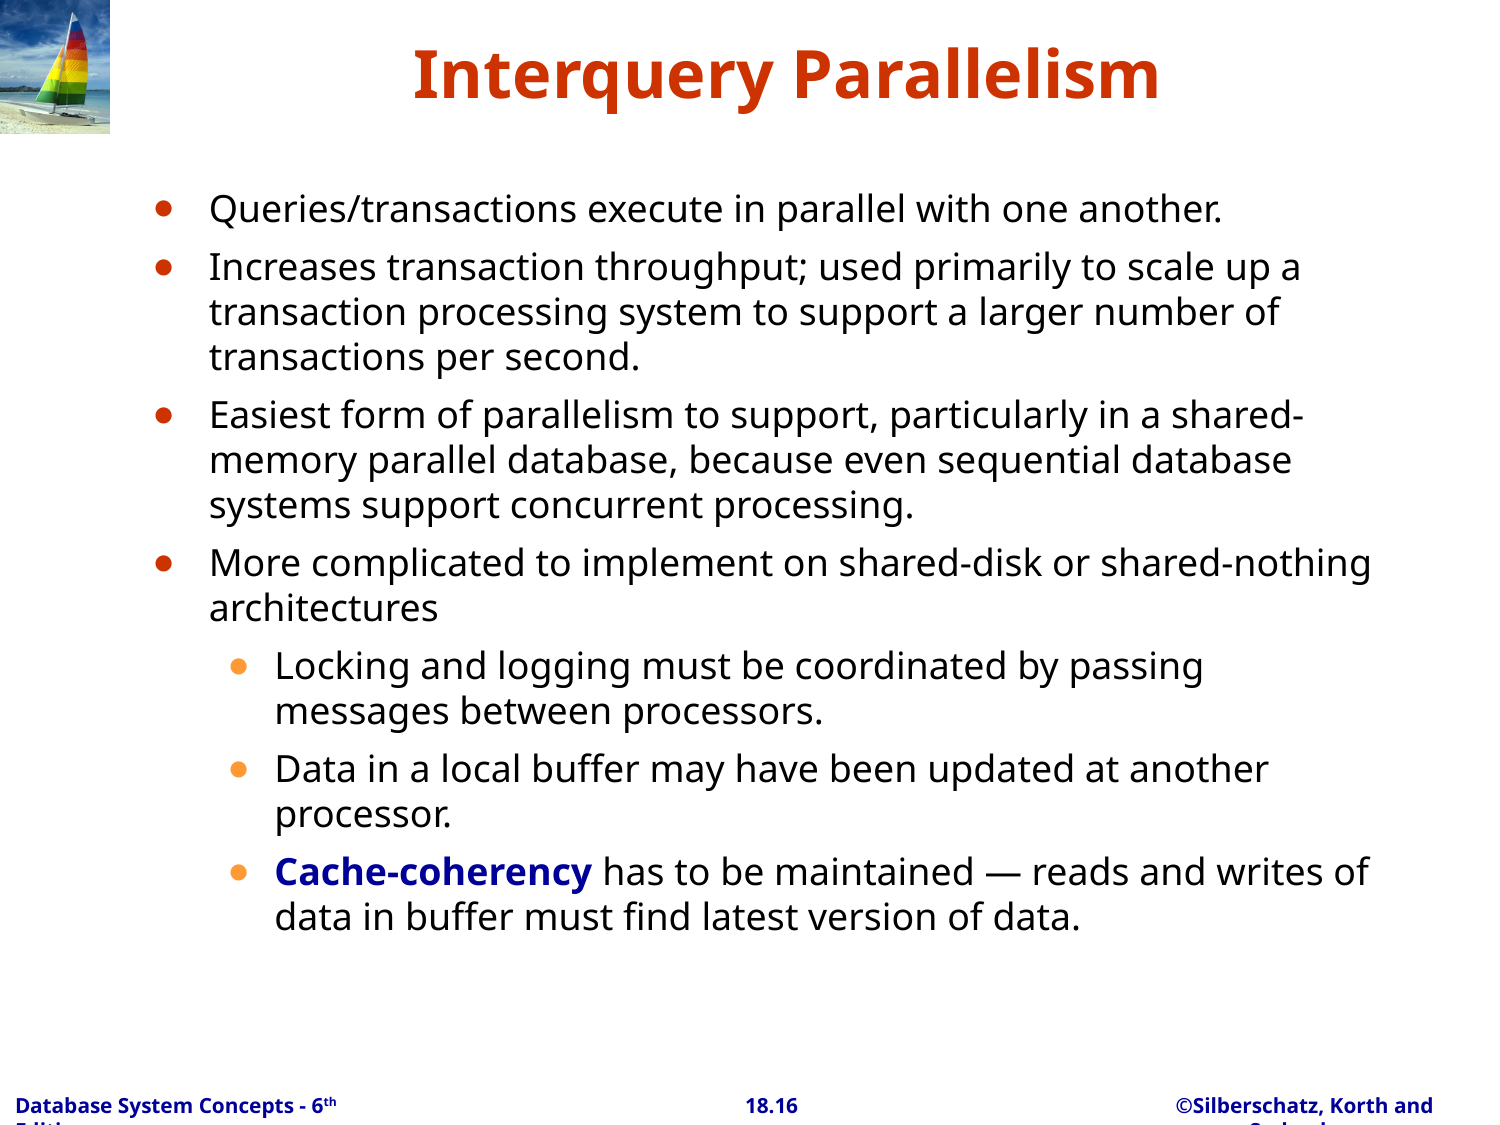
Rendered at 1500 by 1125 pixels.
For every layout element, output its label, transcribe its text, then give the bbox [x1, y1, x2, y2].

title Interquery Parallelism [126, 19, 1451, 120]
list Queries/transactions execute in parallel with one another. Increases transaction throughput; used primarily to scale up a transaction processing system to support a larger number of transactions per second. Easiest form of parallelism to support, particularly in a shared-memory parallel database, because even sequential database systems support concurrent processing. More complicated to implement on shared-disk or shared-nothing architectures Locking and logging must be coordinated by passing messages between processors. Data in a local buffer may have been updated at another processor. Cache-coherency has to be maintained — reads and writes of data in buffer must find latest version of data. [137, 177, 1392, 1035]
picture [0, 0, 110, 134]
